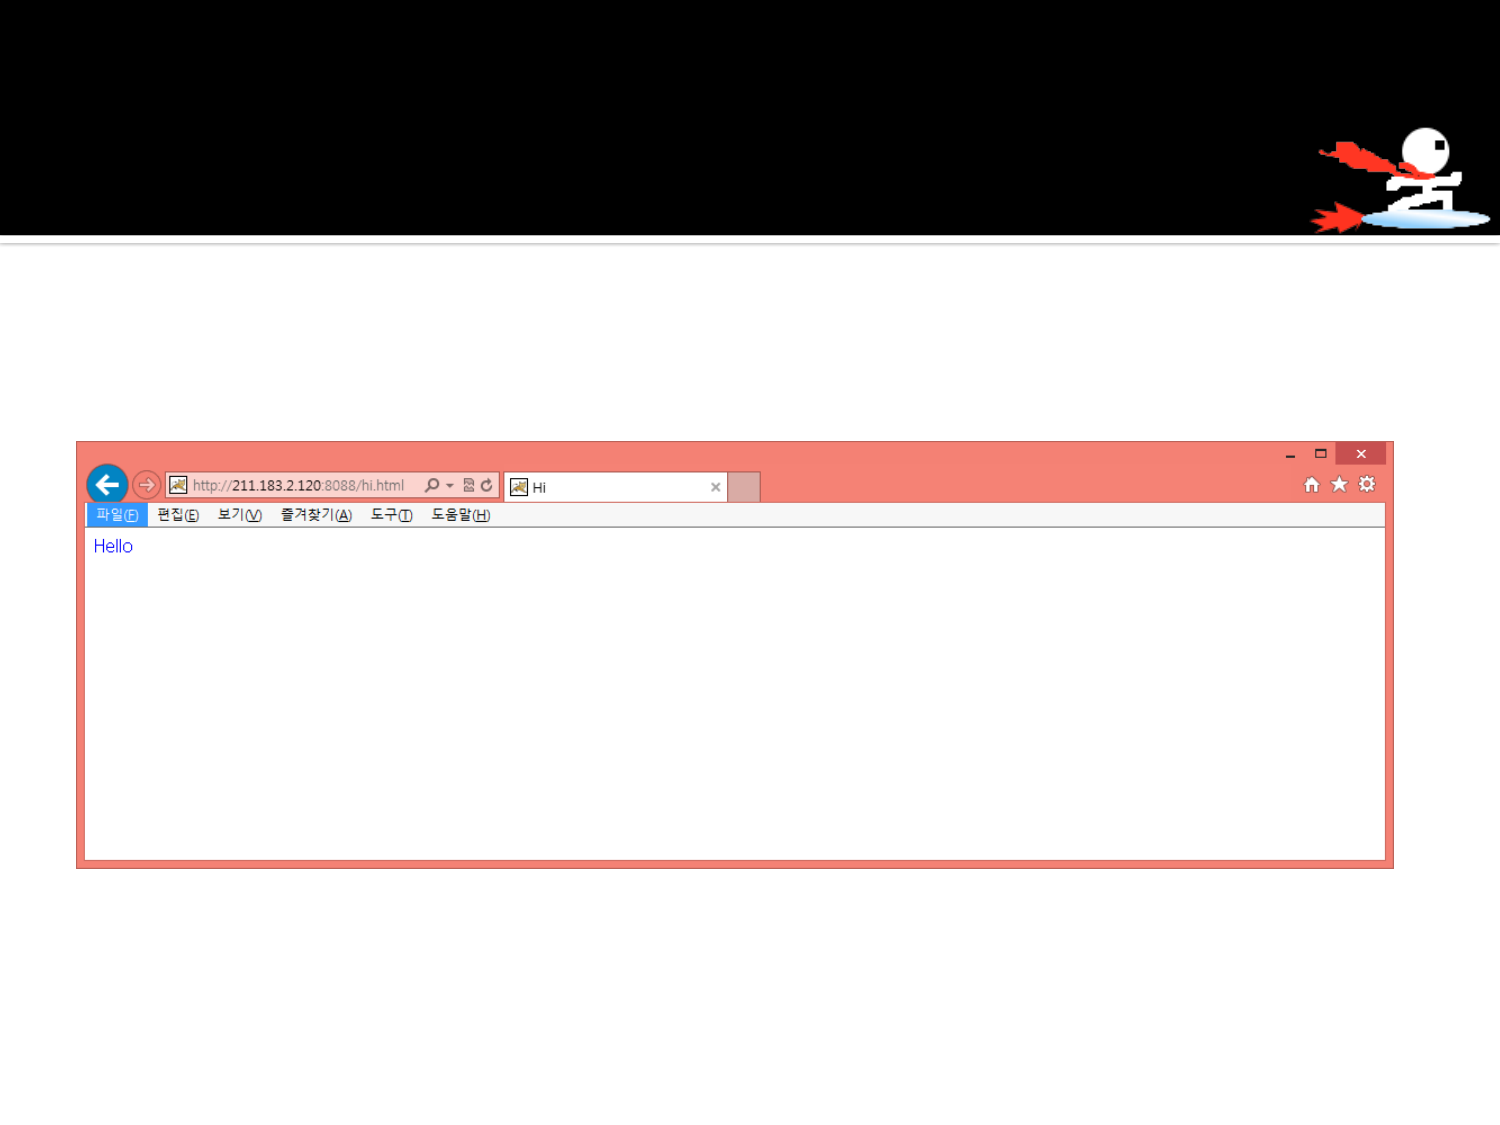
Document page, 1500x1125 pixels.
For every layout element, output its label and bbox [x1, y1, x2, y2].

picture [76, 441, 1394, 869]
picture [1269, 125, 1500, 235]
